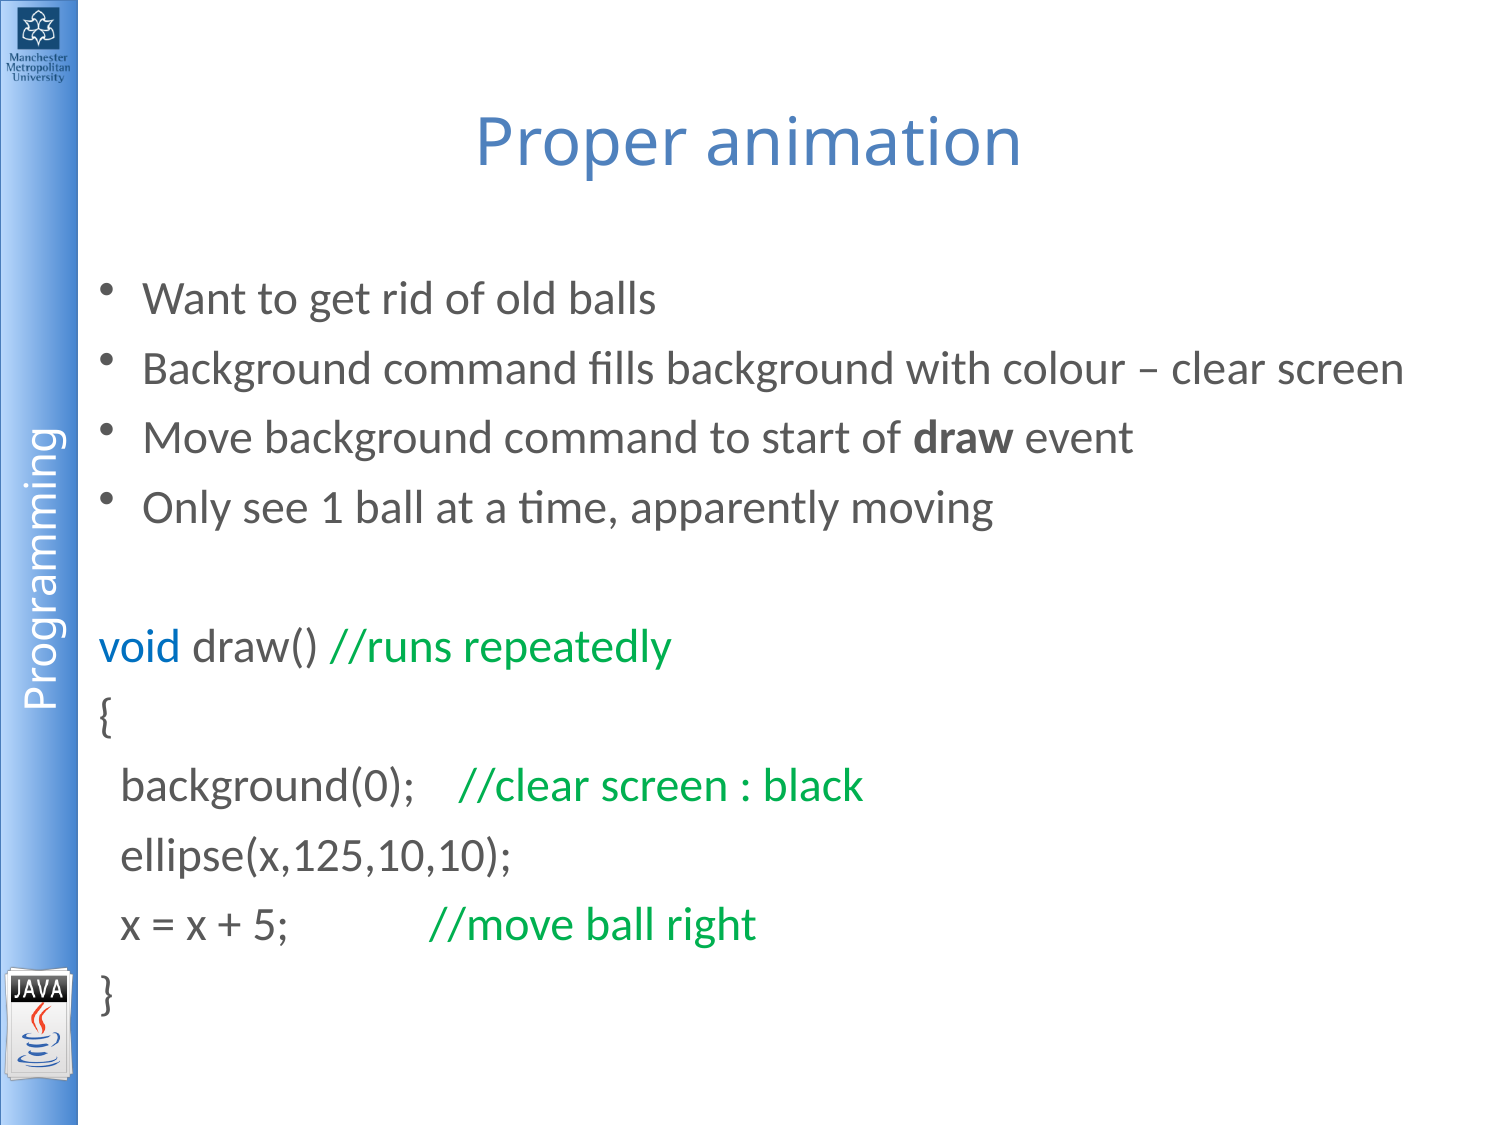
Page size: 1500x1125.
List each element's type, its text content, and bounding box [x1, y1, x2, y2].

picture [0, 966, 82, 1082]
picture [5, 7, 70, 83]
title Proper animation [75, 45, 1425, 233]
list Want to get rid of old balls Background command fills background with colour – clear screen Move background command to start of draw event Only see 1 ball at a time, apparently moving void draw() //runs repeatedly { background(0); //clear screen : black ellipse(x,125,10,10); x = x + 5; //move ball right } [92, 260, 1425, 1046]
